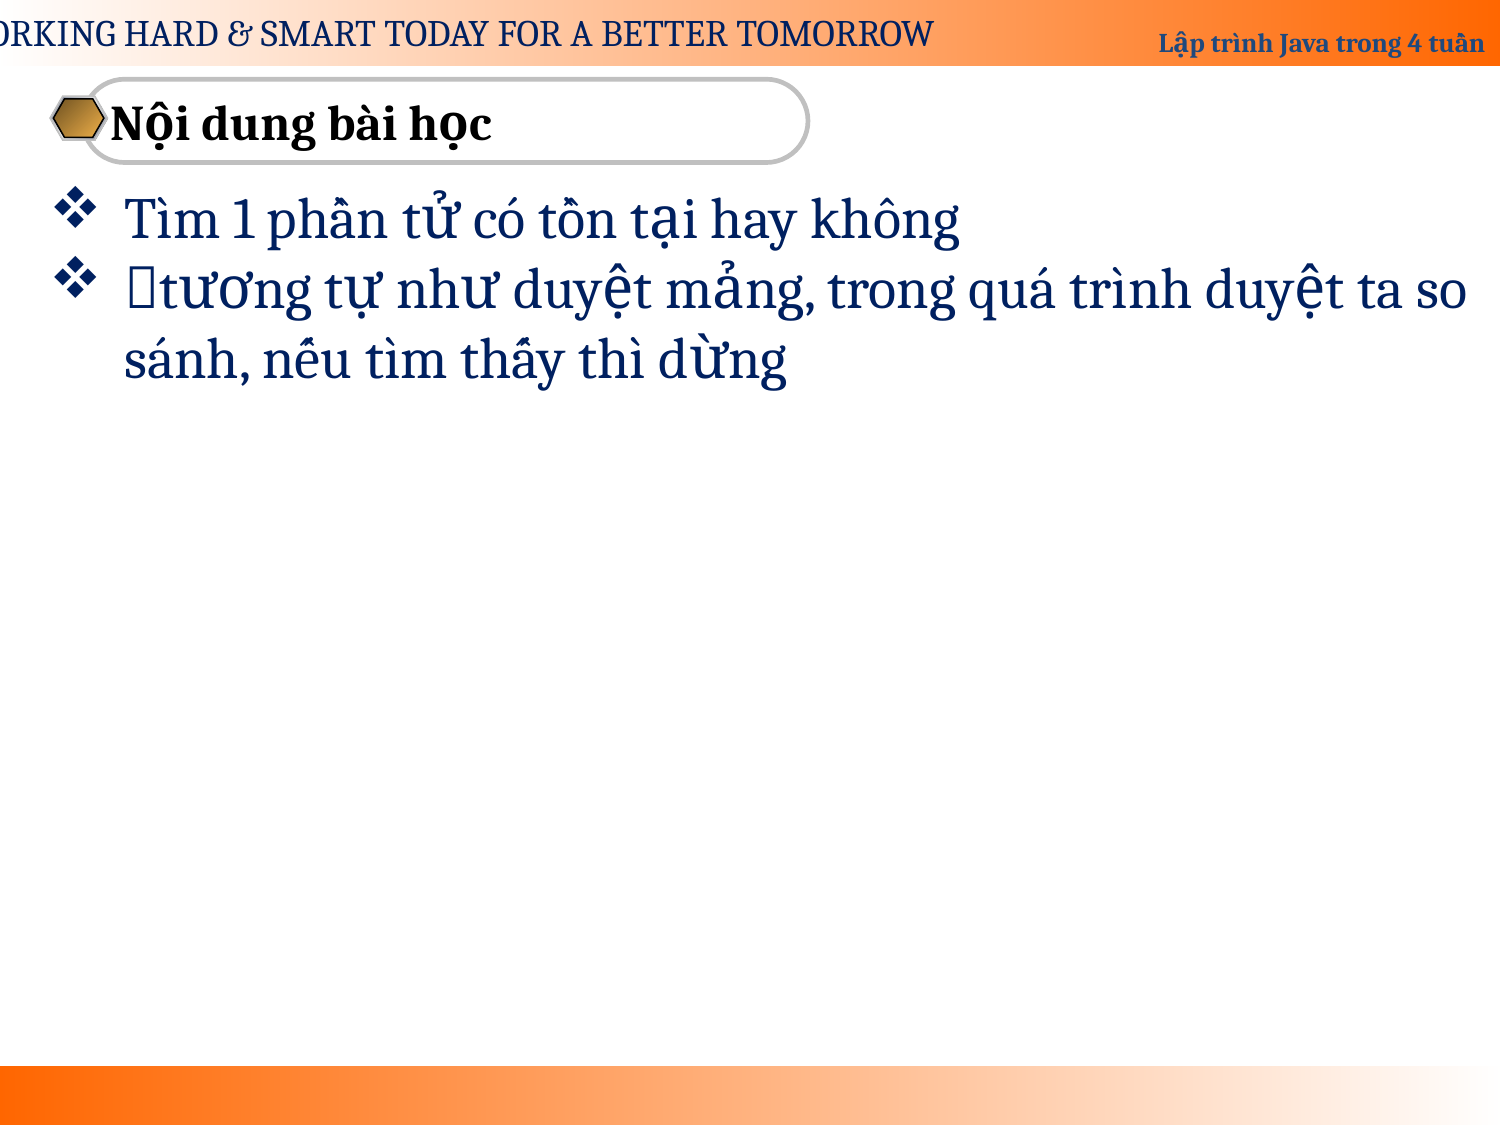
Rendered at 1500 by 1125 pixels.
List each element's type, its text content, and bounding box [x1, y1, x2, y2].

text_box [49, 78, 809, 163]
text_box Tìm 1 phần tử có tồn tại hay không tương tự như duyệt mảng, trong quá trình duyệt ta so sánh, nếu tìm thấy thì dừng [34, 172, 1500, 398]
